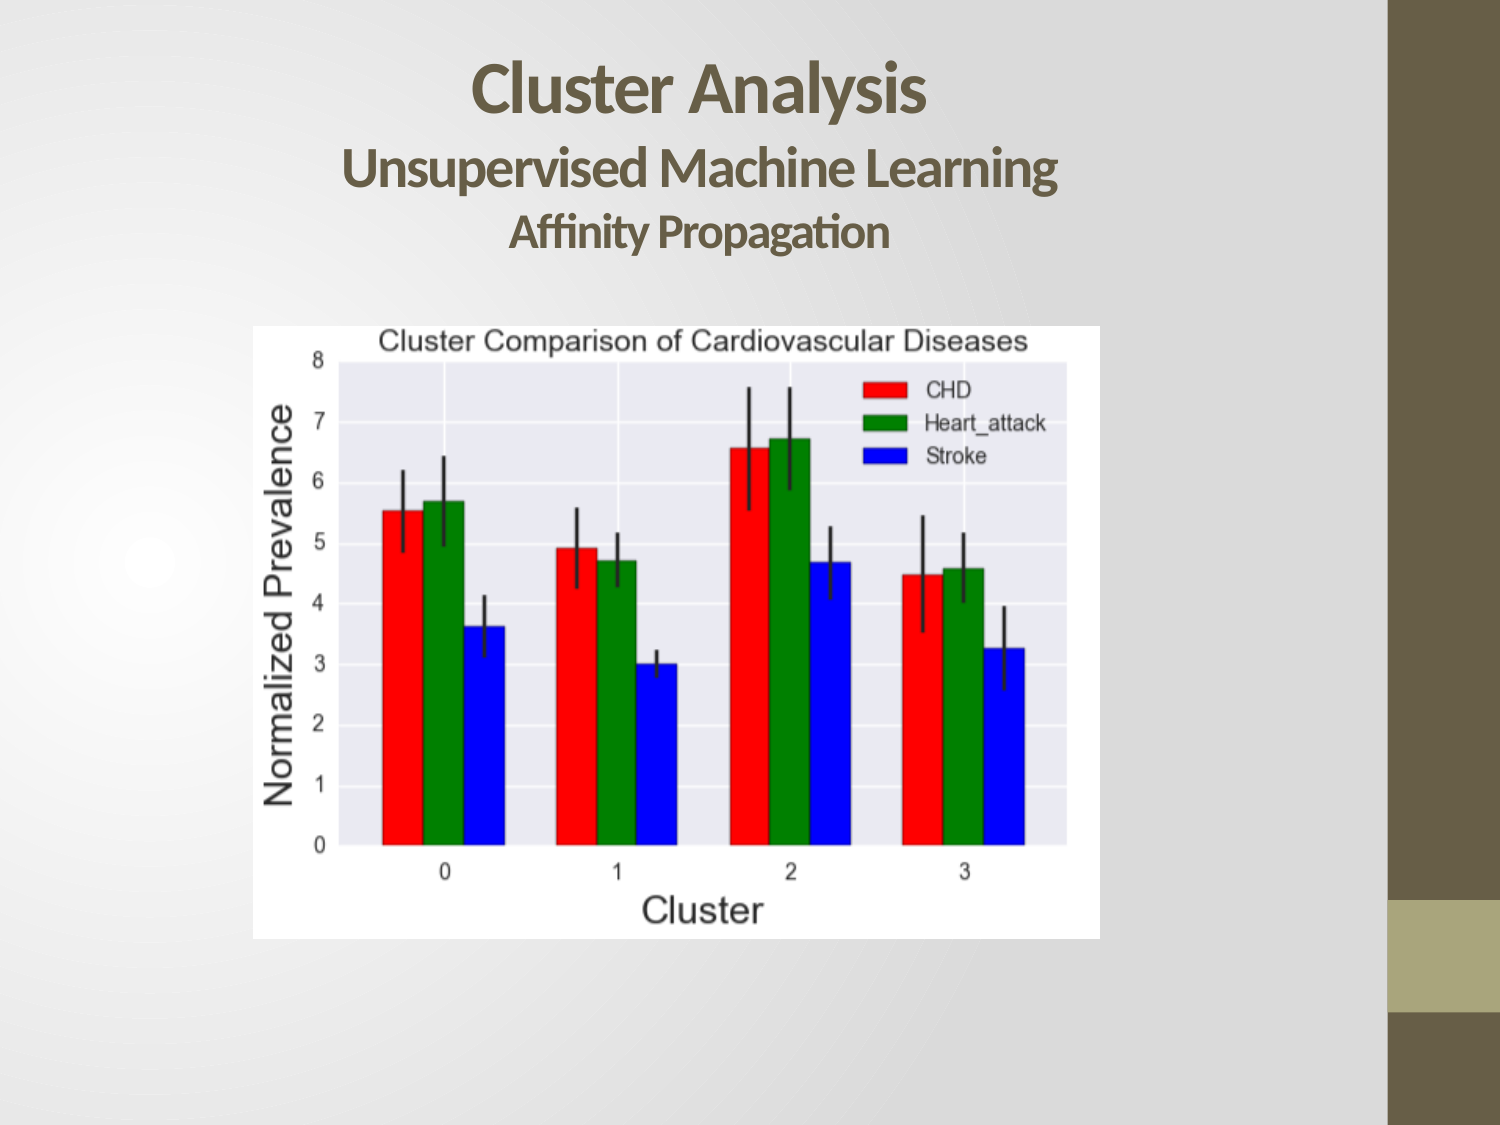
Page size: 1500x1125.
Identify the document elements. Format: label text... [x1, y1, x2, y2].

picture [253, 325, 1100, 940]
title Cluster Analysis Unsupervised Machine Learning Affinity Propagation [75, 30, 1325, 268]
